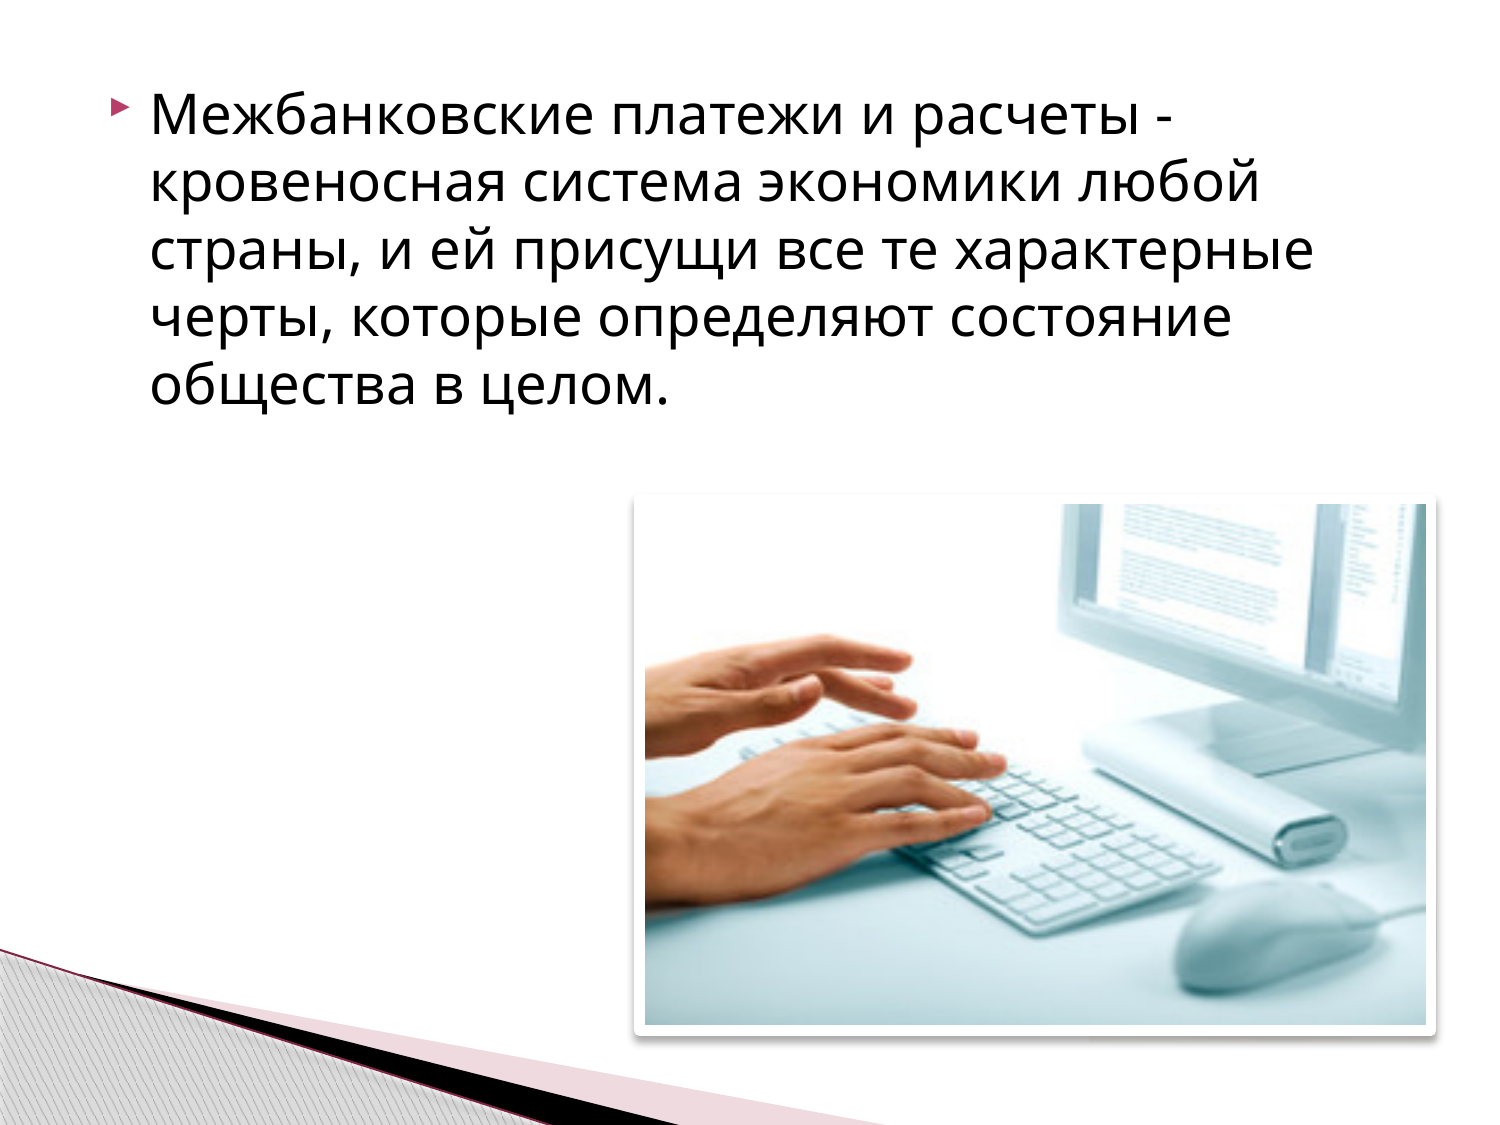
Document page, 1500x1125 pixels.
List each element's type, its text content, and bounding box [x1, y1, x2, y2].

picture [644, 503, 1437, 1044]
list Межбанковские платежи и расчеты - кровеносная система экономики любой страны, и ей присущи все те характерные черты, которые определяют состояние общества в целом. [74, 70, 1426, 986]
